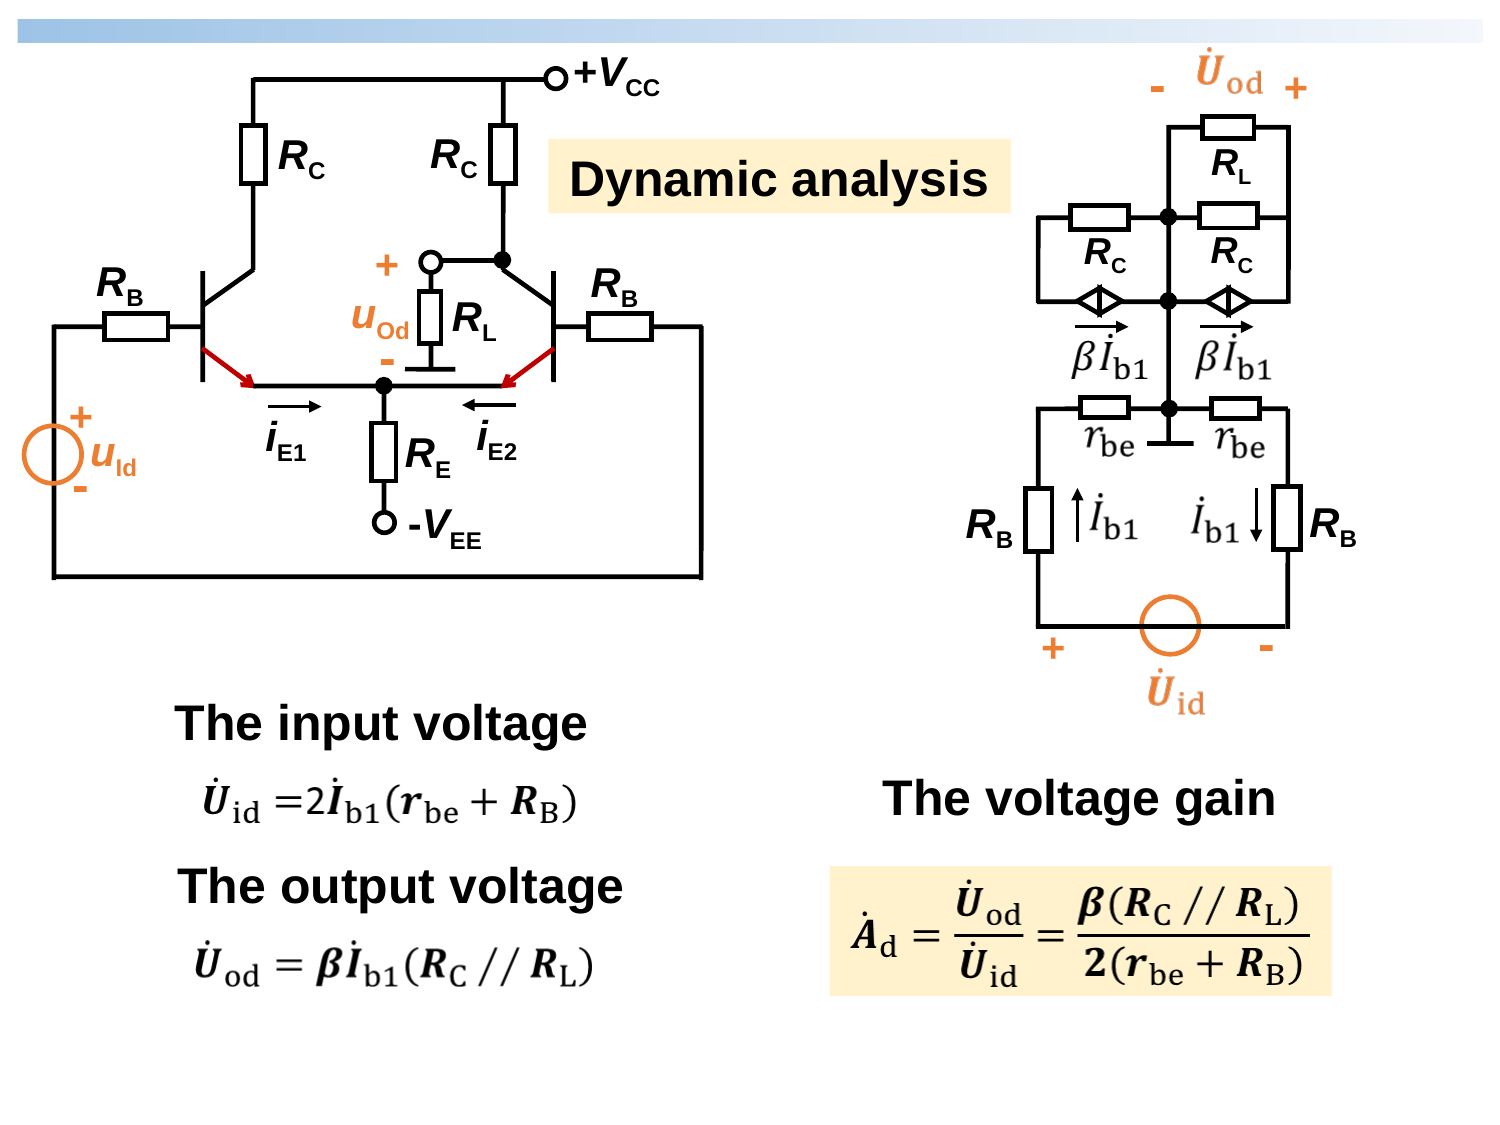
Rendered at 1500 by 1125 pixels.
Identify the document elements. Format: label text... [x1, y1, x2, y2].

text_box The voltage gain [867, 757, 1310, 833]
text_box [24, 36, 703, 581]
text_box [950, 35, 1391, 724]
text_box [186, 765, 597, 833]
text_box [170, 928, 617, 996]
text_box The input voltage [160, 682, 615, 758]
text_box [17, 18, 1483, 44]
text_box The output voltage [162, 846, 663, 921]
text_box [829, 866, 1332, 996]
text_box Dynamic analysis [703, 138, 950, 214]
